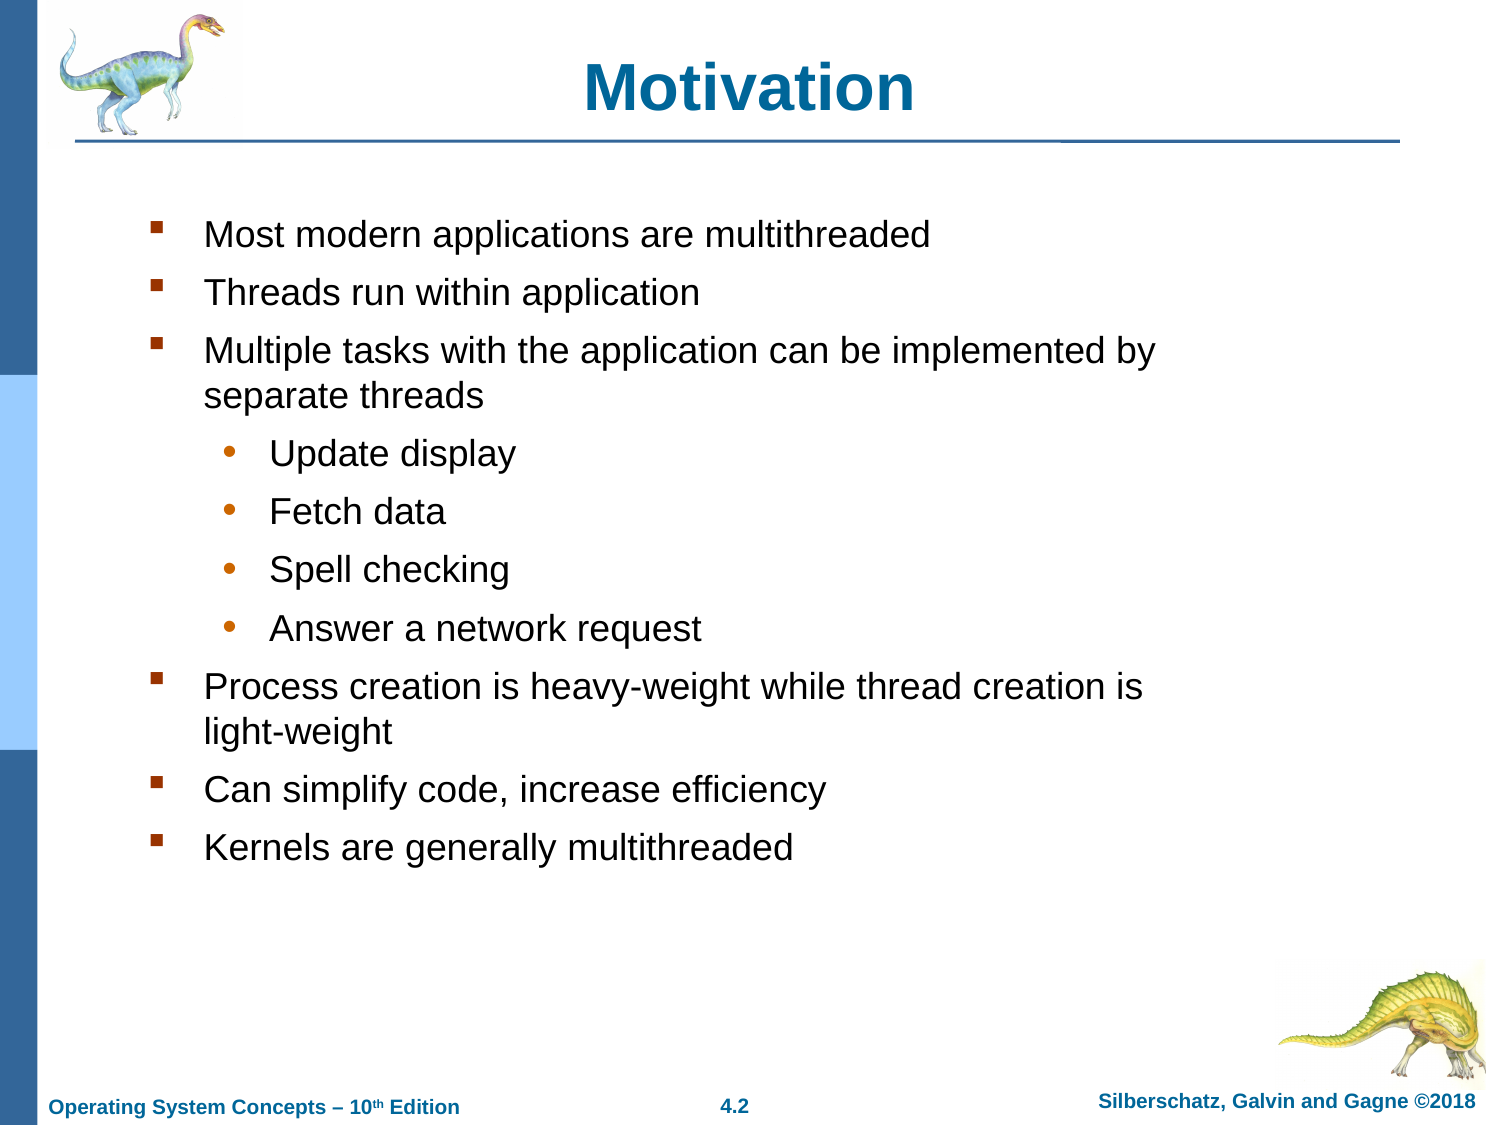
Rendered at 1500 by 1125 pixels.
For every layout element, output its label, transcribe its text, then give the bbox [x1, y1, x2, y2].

title Motivation [75, 36, 1425, 132]
picture [1275, 959, 1486, 1090]
list Most modern applications are multithreaded Threads run within application Multiple tasks with the application can be implemented by separate threads Update display Fetch data Spell checking Answer a network request Process creation is heavy-weight while thread creation is light-weight Can simplify code, increase efficiency Kernels are generally multithreaded [132, 202, 1250, 946]
picture [46, 0, 243, 149]
